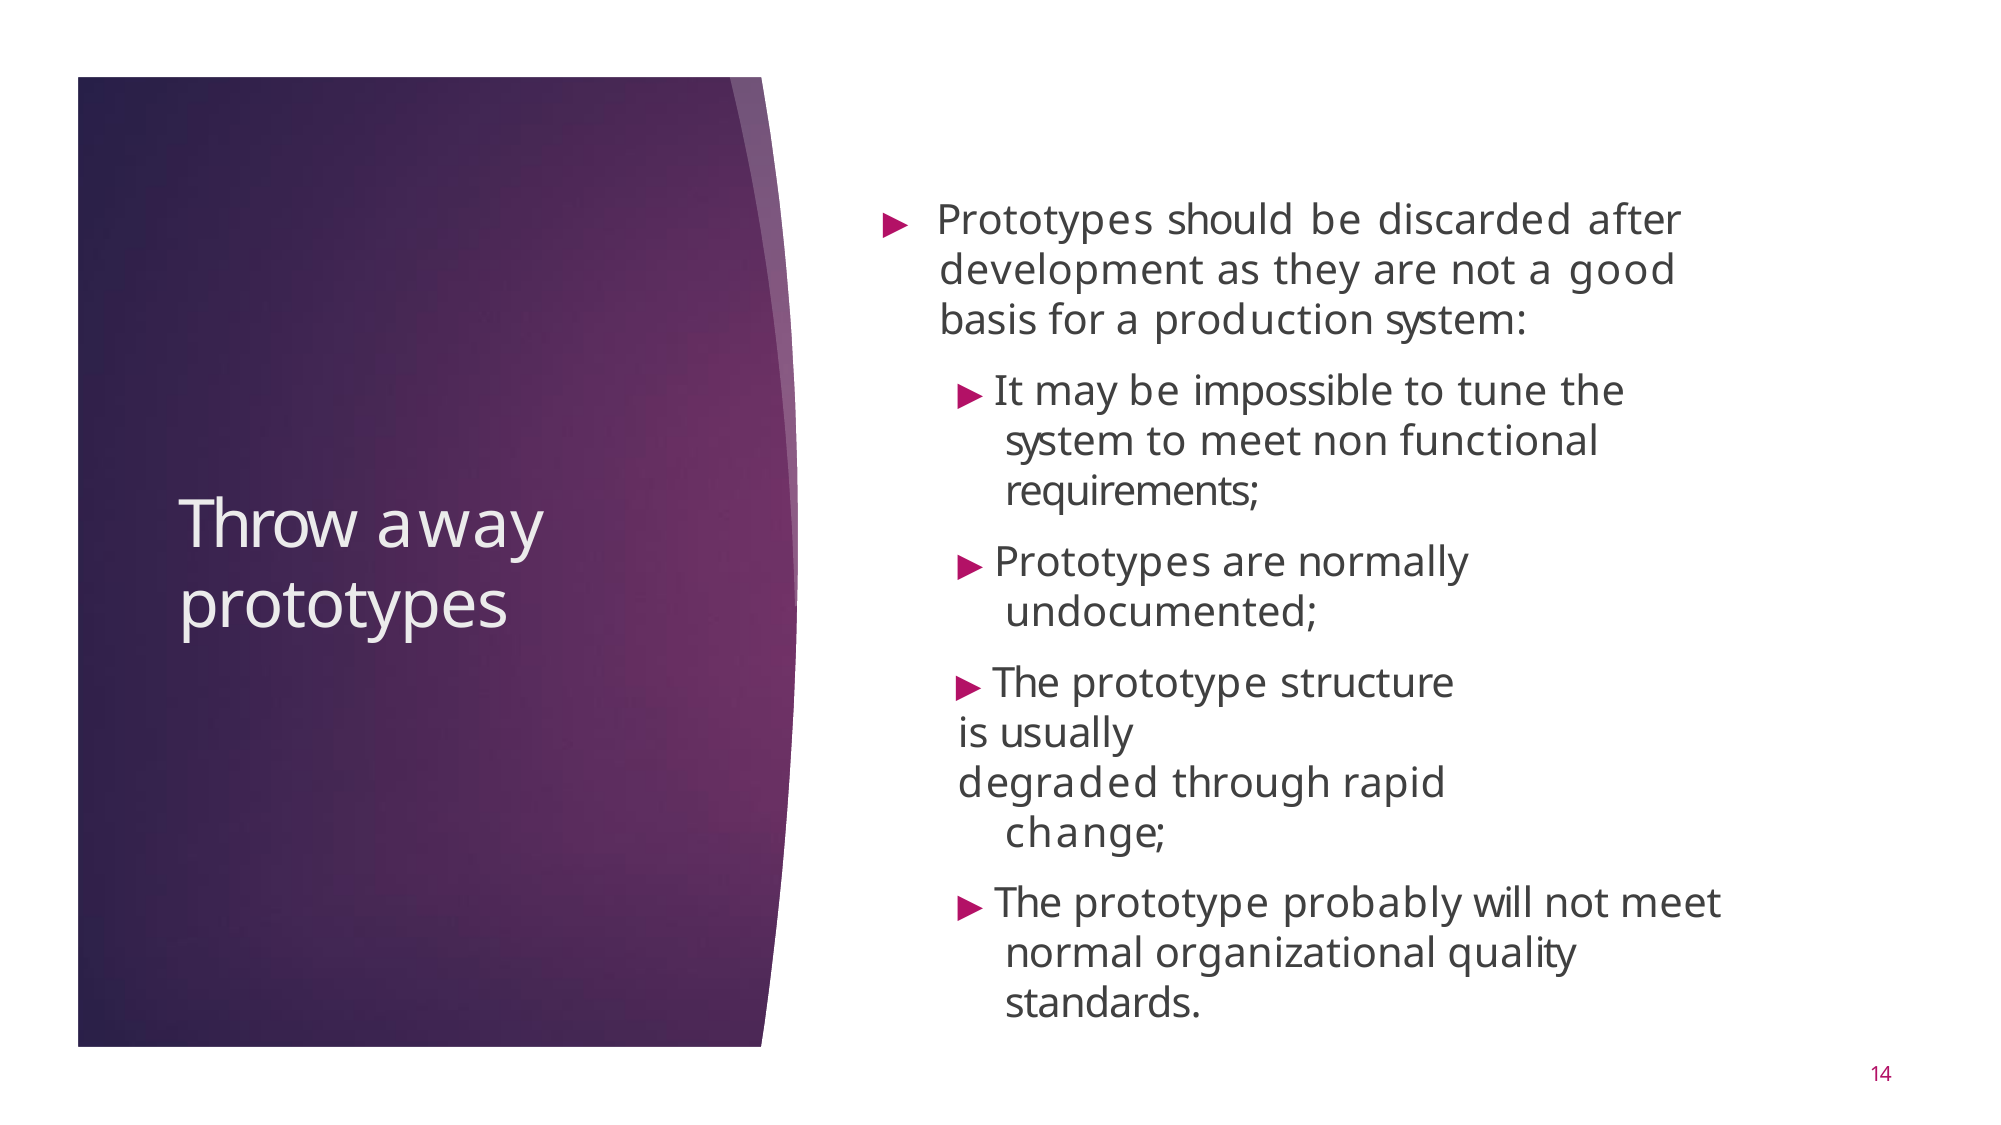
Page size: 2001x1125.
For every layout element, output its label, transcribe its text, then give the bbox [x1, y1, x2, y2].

text_box ▶ It may be impossible to tune the system to meet non functional requirements; ▶ Prototypes are normally undocumented; ▶ The prototype structure is usually degraded through rapid change; ▶ The prototype probably will not meet normal organizational quality standards. [955, 361, 1755, 1027]
title ▶ Prototypes should be discarded after development as they are not a good basis for a production system: [880, 190, 1694, 381]
text_box Throw away prototypes [175, 479, 570, 642]
picture [79, 78, 797, 1046]
text_box 14 [1867, 1058, 1895, 1086]
